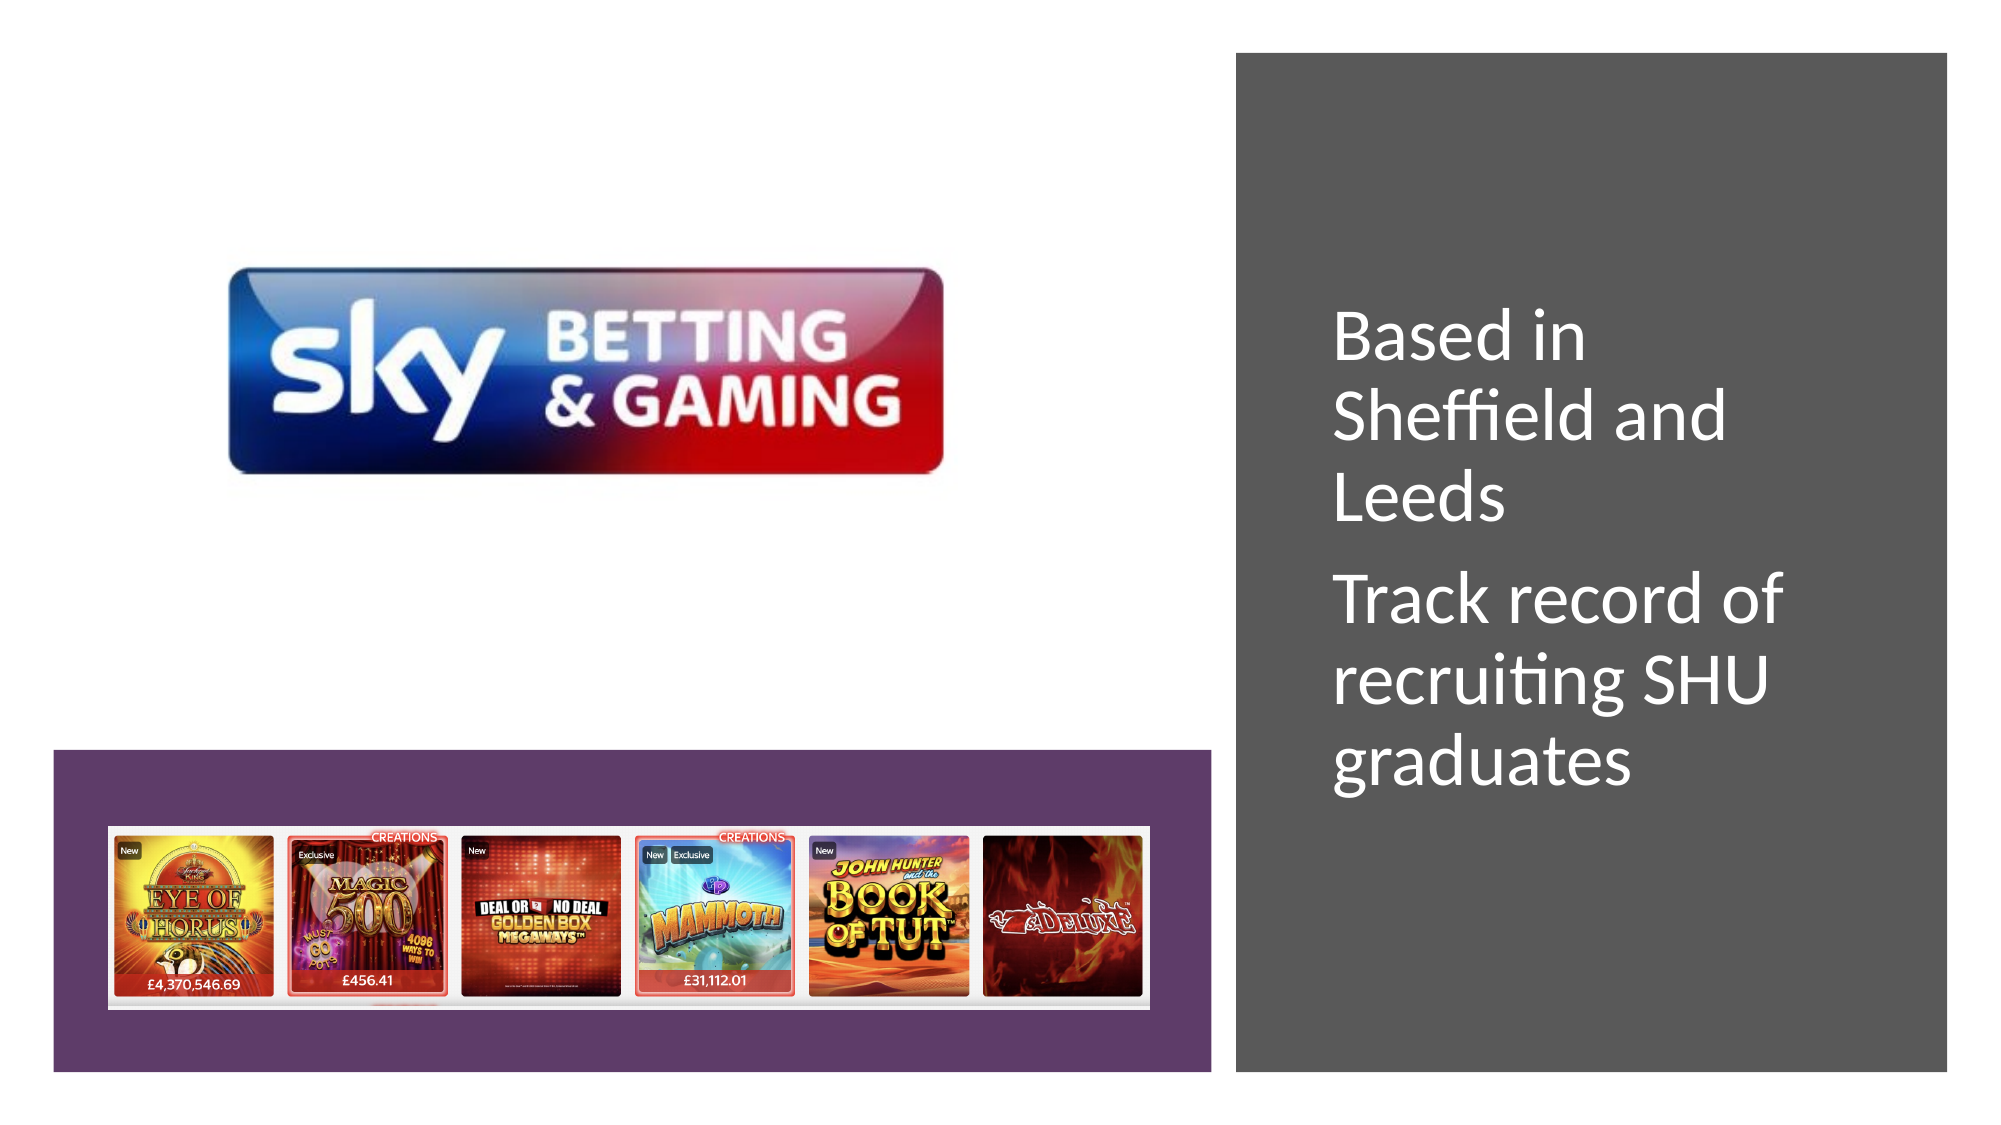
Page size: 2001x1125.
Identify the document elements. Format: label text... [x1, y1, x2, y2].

list Based in Sheffield and Leeds Track record of recruiting SHU graduates [1317, 150, 1879, 947]
text_box [53, 749, 1212, 1073]
picture [53, 52, 1212, 727]
text_box [1235, 52, 1948, 1073]
picture [108, 826, 1150, 1010]
